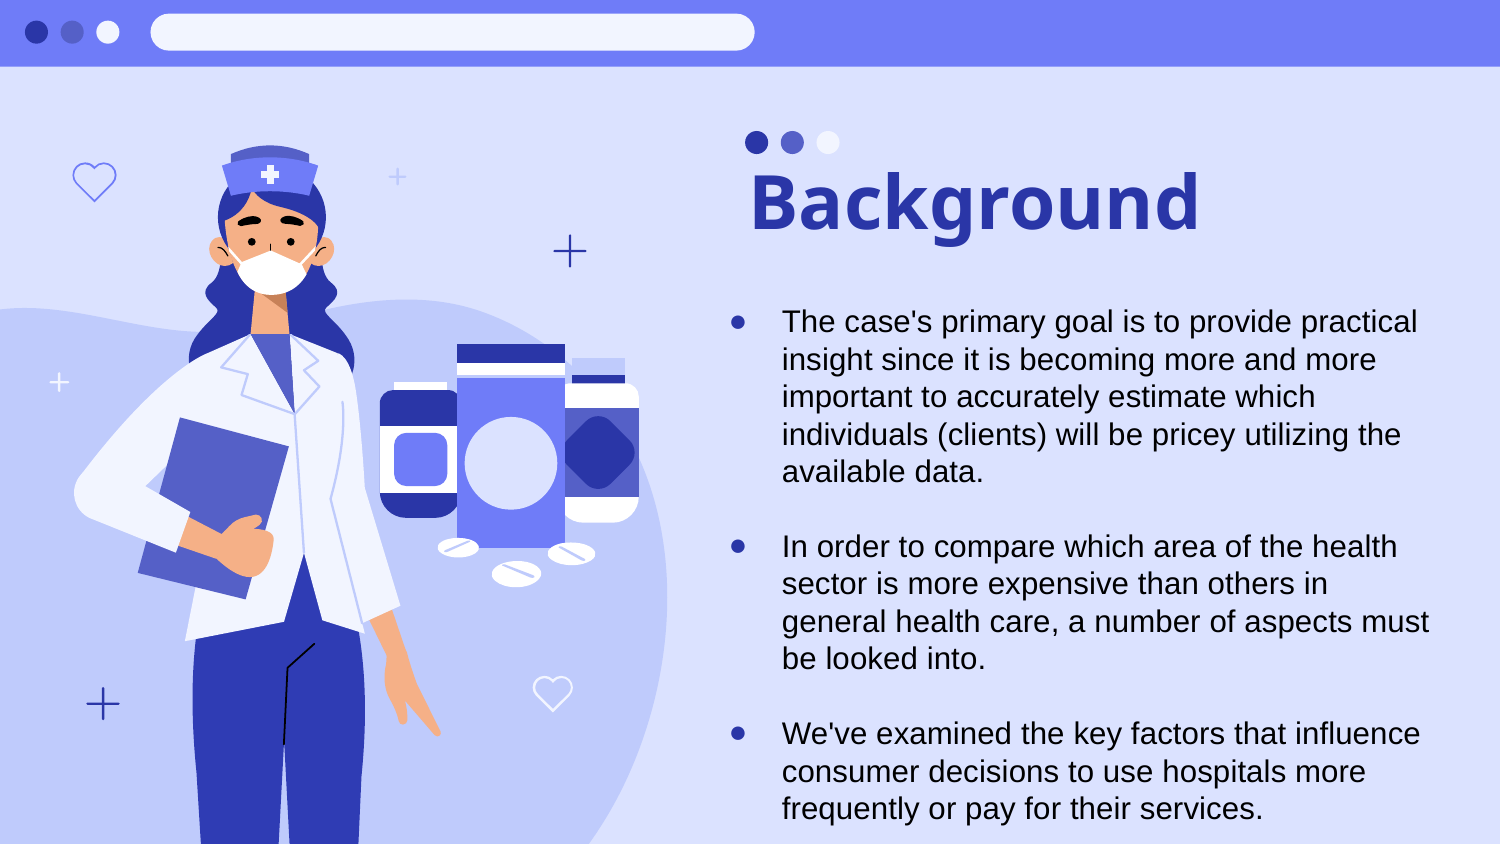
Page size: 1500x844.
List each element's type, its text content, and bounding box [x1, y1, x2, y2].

title Background [733, 154, 1367, 248]
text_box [744, 130, 840, 155]
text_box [69, 145, 442, 844]
subtitle The case's primary goal is to provide practical insight since it is becoming more and more important to accurately estimate which individuals (clients) will be pricey utilizing the available data. In order to compare which area of the health sector is more expensive than others in general health care, a number of aspects must be looked into. We've examined the key factors that influence consumer decisions to use hospitals more frequently or pay for their services. [691, 301, 1448, 556]
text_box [48, 107, 587, 721]
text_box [379, 343, 640, 588]
